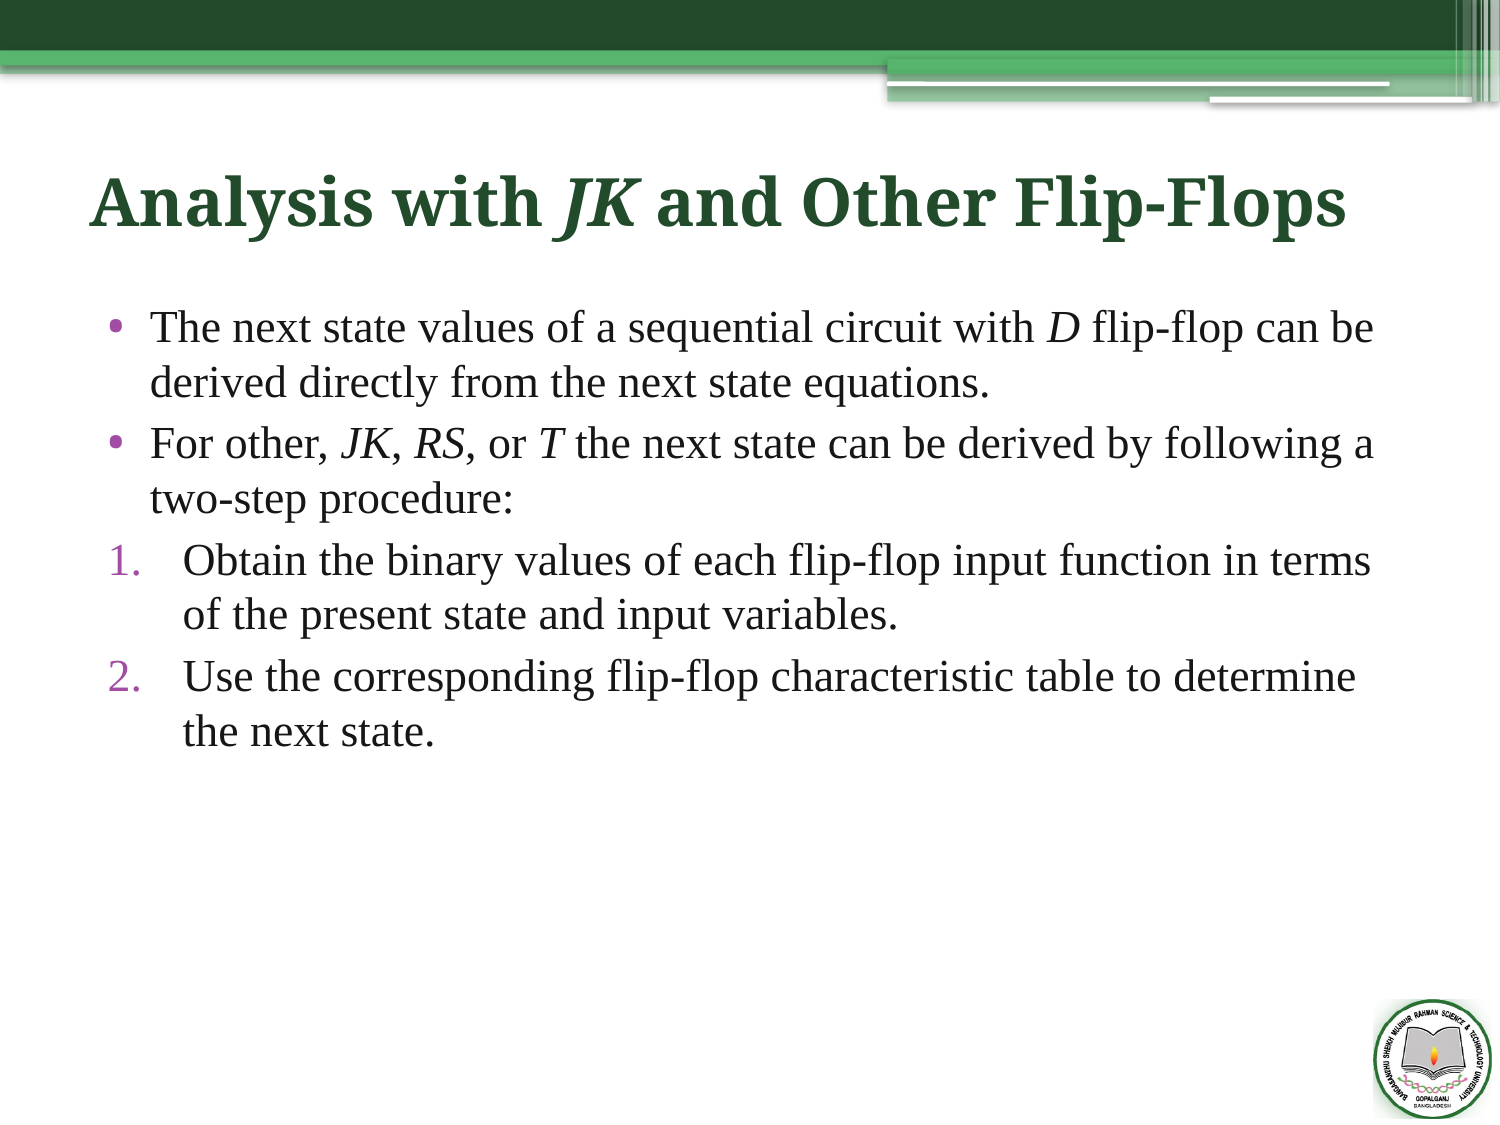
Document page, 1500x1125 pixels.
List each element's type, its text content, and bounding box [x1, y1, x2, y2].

list The next state values of a sequential circuit with D flip-flop can be derived directly from the next state equations. For other, JK, RS, or T the next state can be derived by following a two-step procedure: Obtain the binary values of each flip-flop input function in terms of the present state and input variables. Use the corresponding flip-flop characteristic table to determine the next state. [75, 289, 1425, 1000]
title Analysis with JK and Other Flip-Flops [75, 112, 1425, 288]
picture [1373, 999, 1492, 1119]
